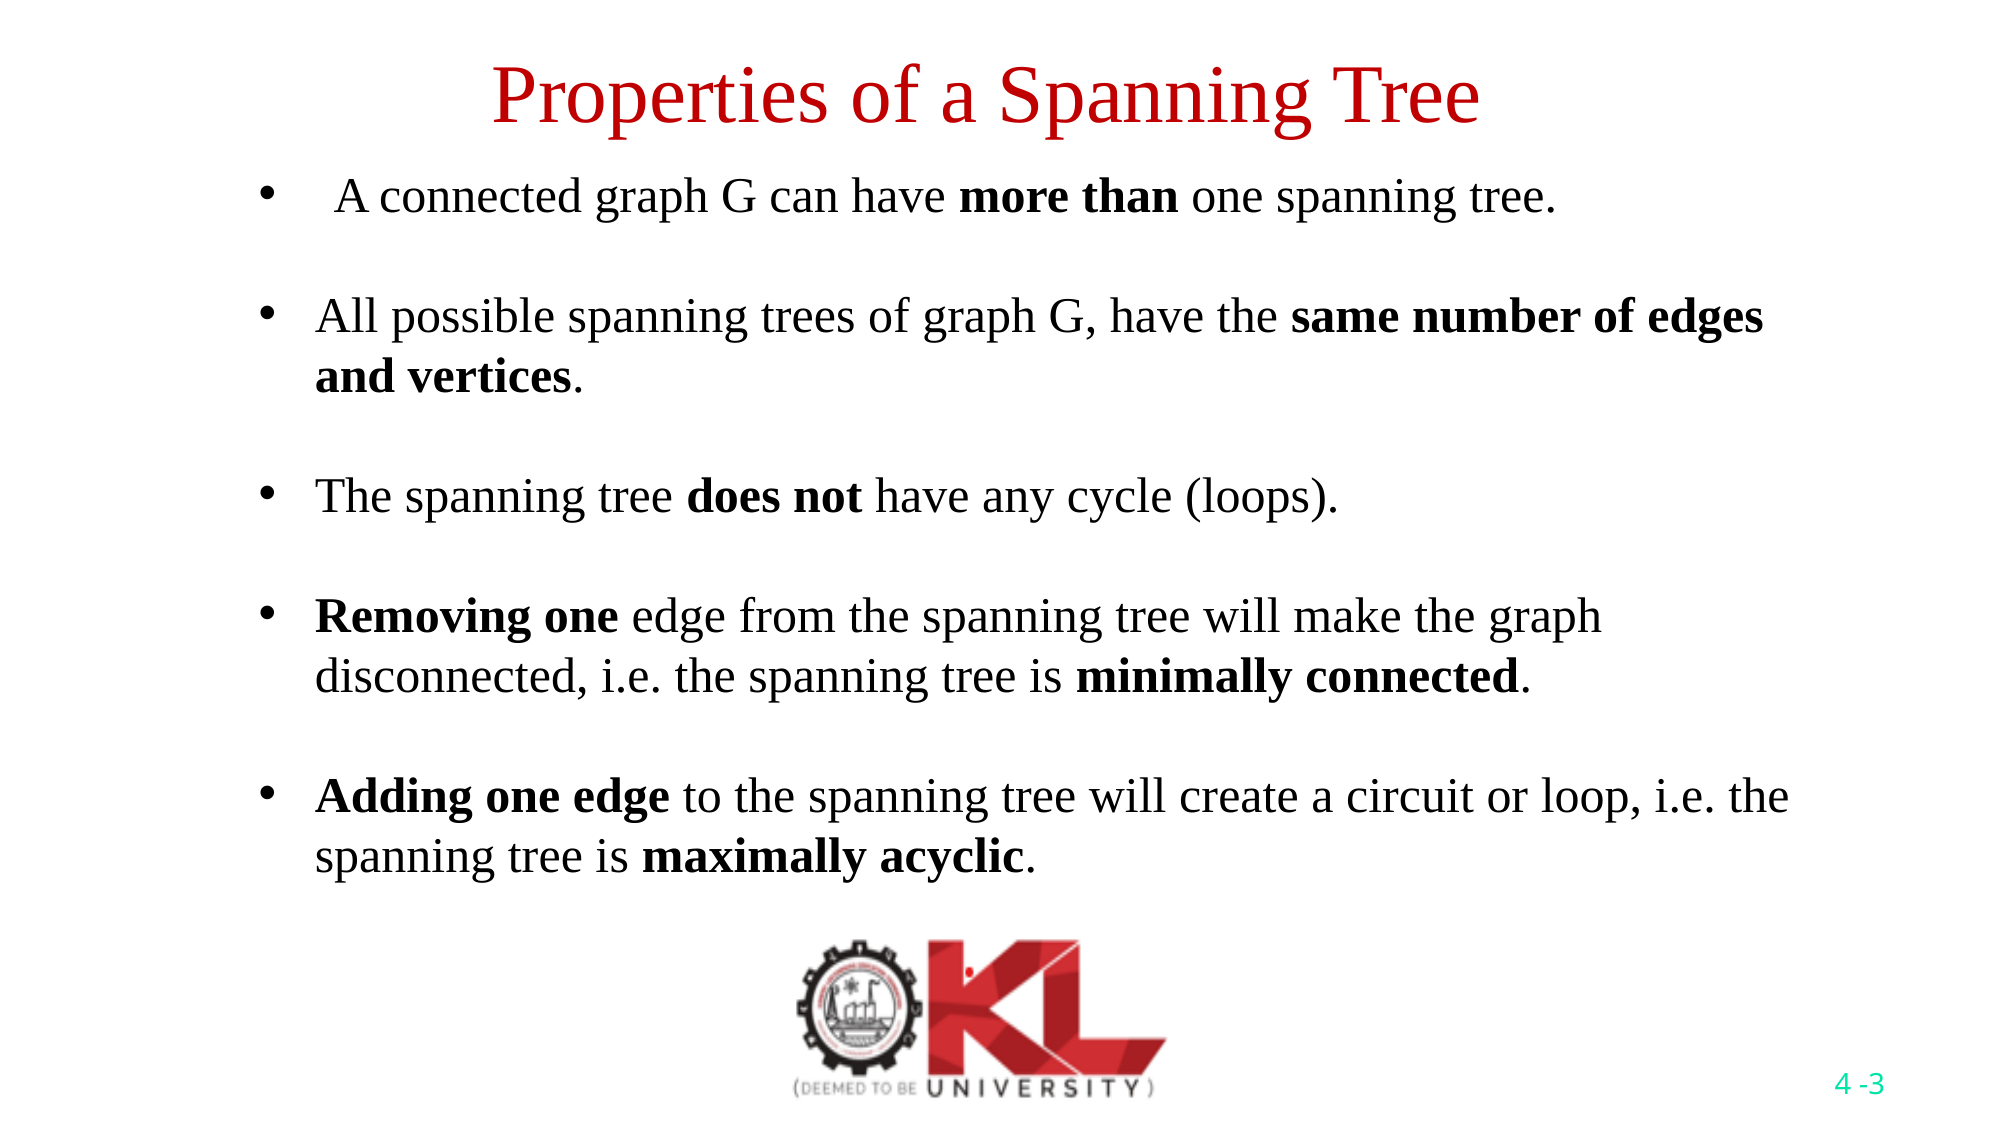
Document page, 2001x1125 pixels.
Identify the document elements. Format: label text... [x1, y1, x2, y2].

picture [760, 918, 1240, 1113]
slide_number 4 -3 [1483, 1037, 1901, 1113]
text_box A connected graph G can have more than one spanning tree. All possible spanning trees of graph G, have the same number of edges and vertices. The spanning tree does not have any cycle (loops). Removing one edge from the spanning tree will make the graph disconnected, i.e. the spanning tree is minimally connected. Adding one edge to the spanning tree will create a circuit or loop, i.e. the spanning tree is maximally acyclic. [243, 154, 1857, 971]
title Properties of a Spanning Tree [350, 50, 1625, 147]
